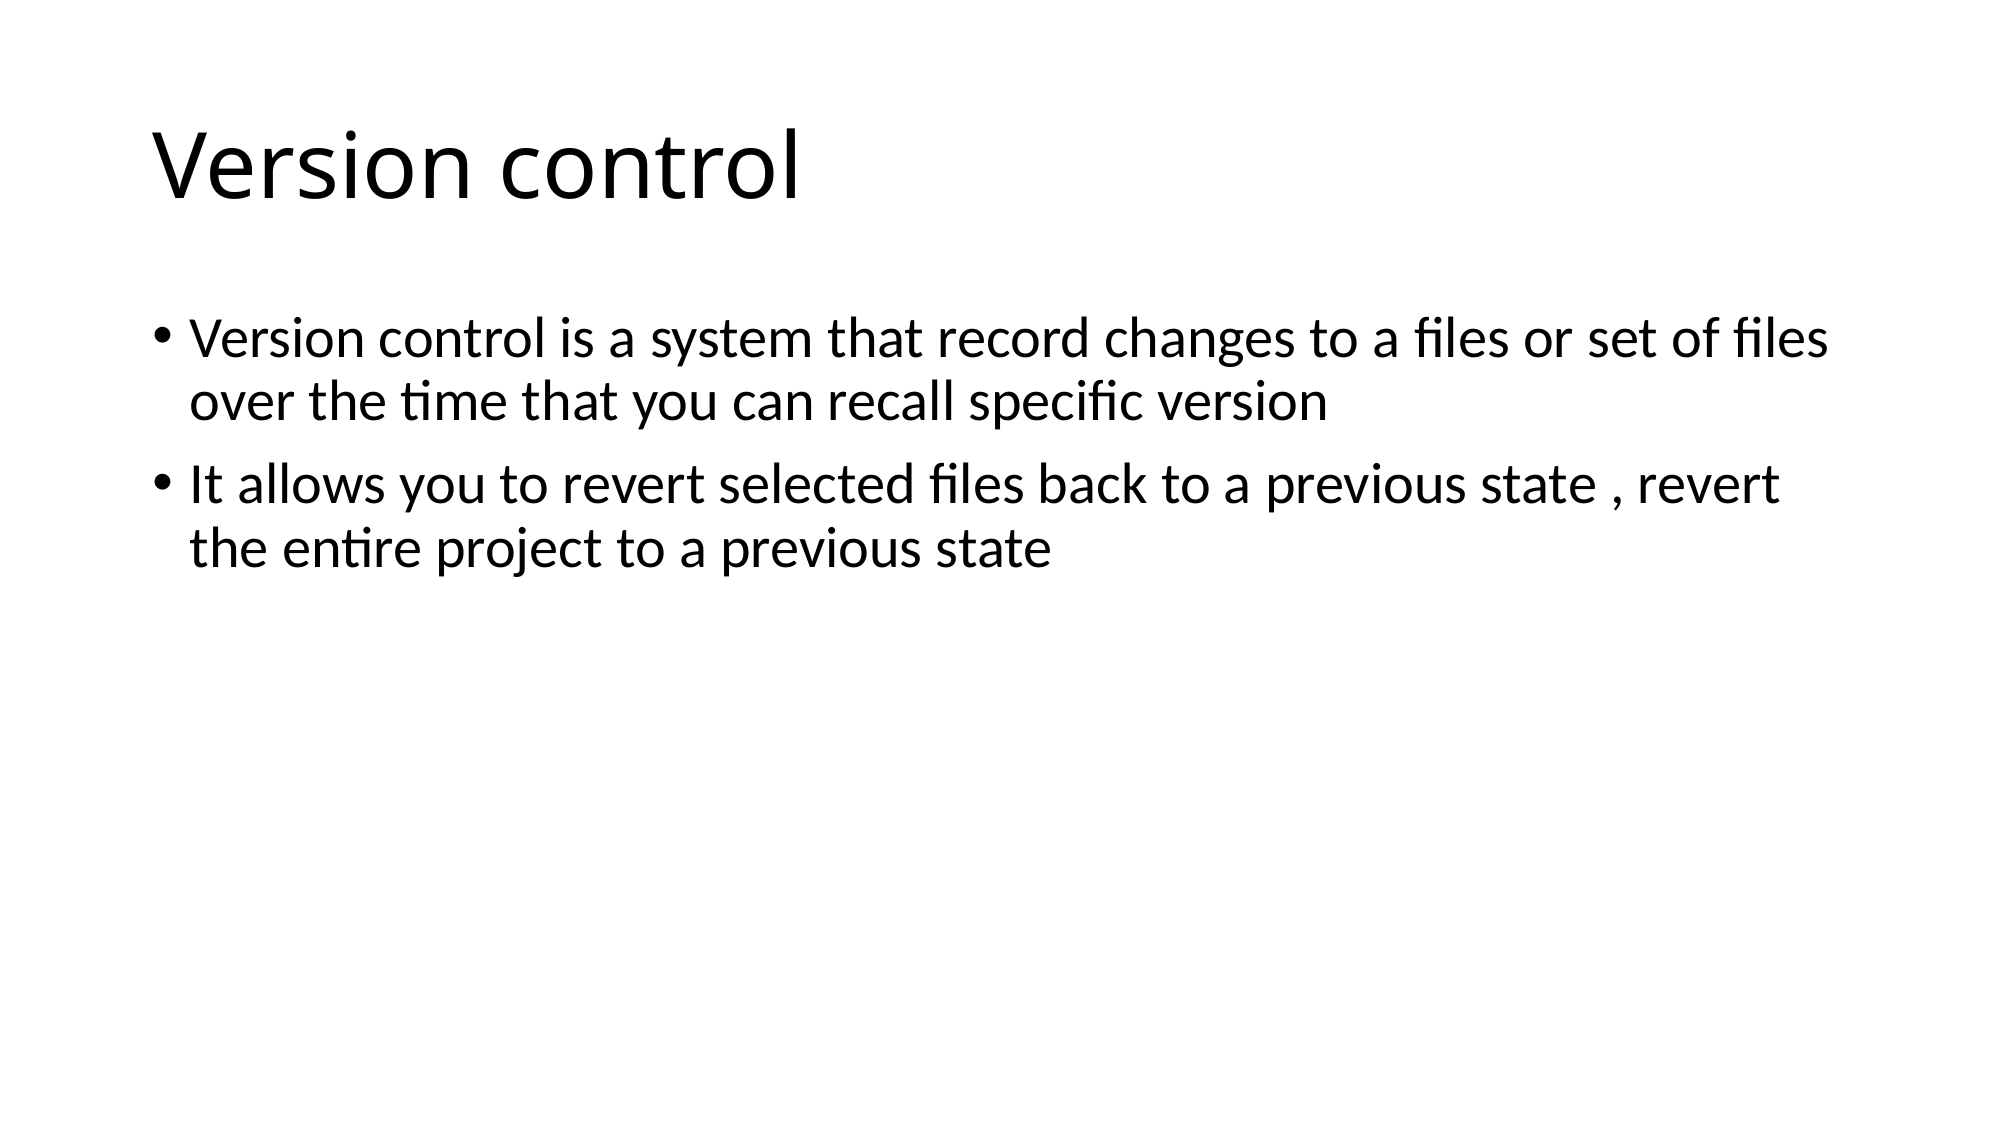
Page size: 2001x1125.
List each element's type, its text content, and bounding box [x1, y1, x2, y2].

list Version control is a system that record changes to a files or set of files over the time that you can recall specific version It allows you to revert selected files back to a previous state , revert the entire project to a previous state [137, 299, 1863, 1014]
title Version control [137, 59, 1863, 278]
